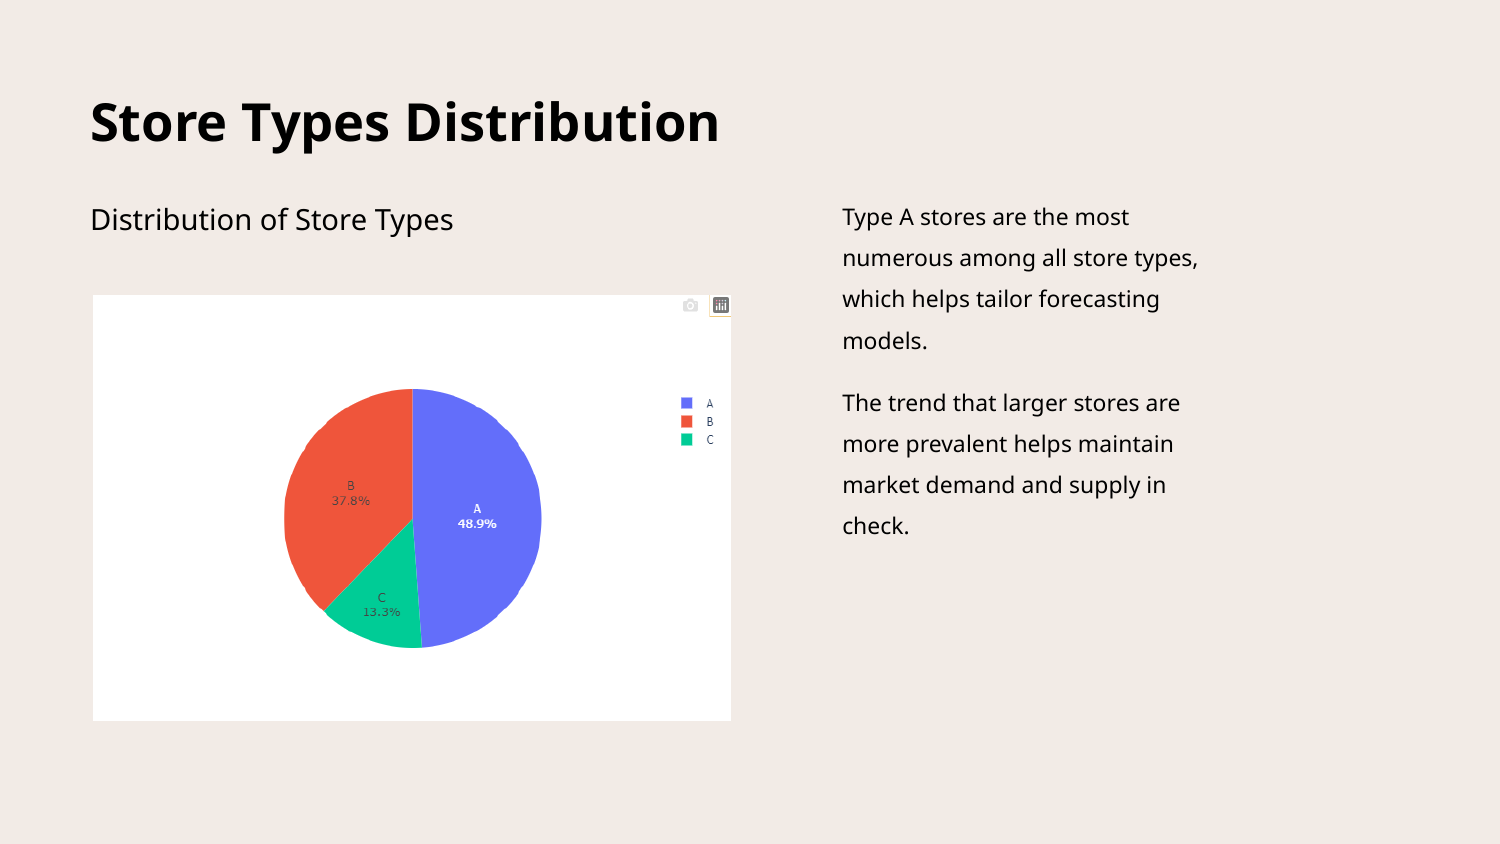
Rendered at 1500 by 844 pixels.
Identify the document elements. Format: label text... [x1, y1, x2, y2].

subtitle Distribution of Store Types [75, 182, 1077, 255]
picture [93, 295, 731, 721]
text_box Type A stores are the most numerous among all store types, which helps tailor forecasting models. The trend that larger stores are more prevalent helps maintain market demand and supply in check. [827, 167, 1245, 569]
title Store Types Distribution [75, 72, 1425, 167]
